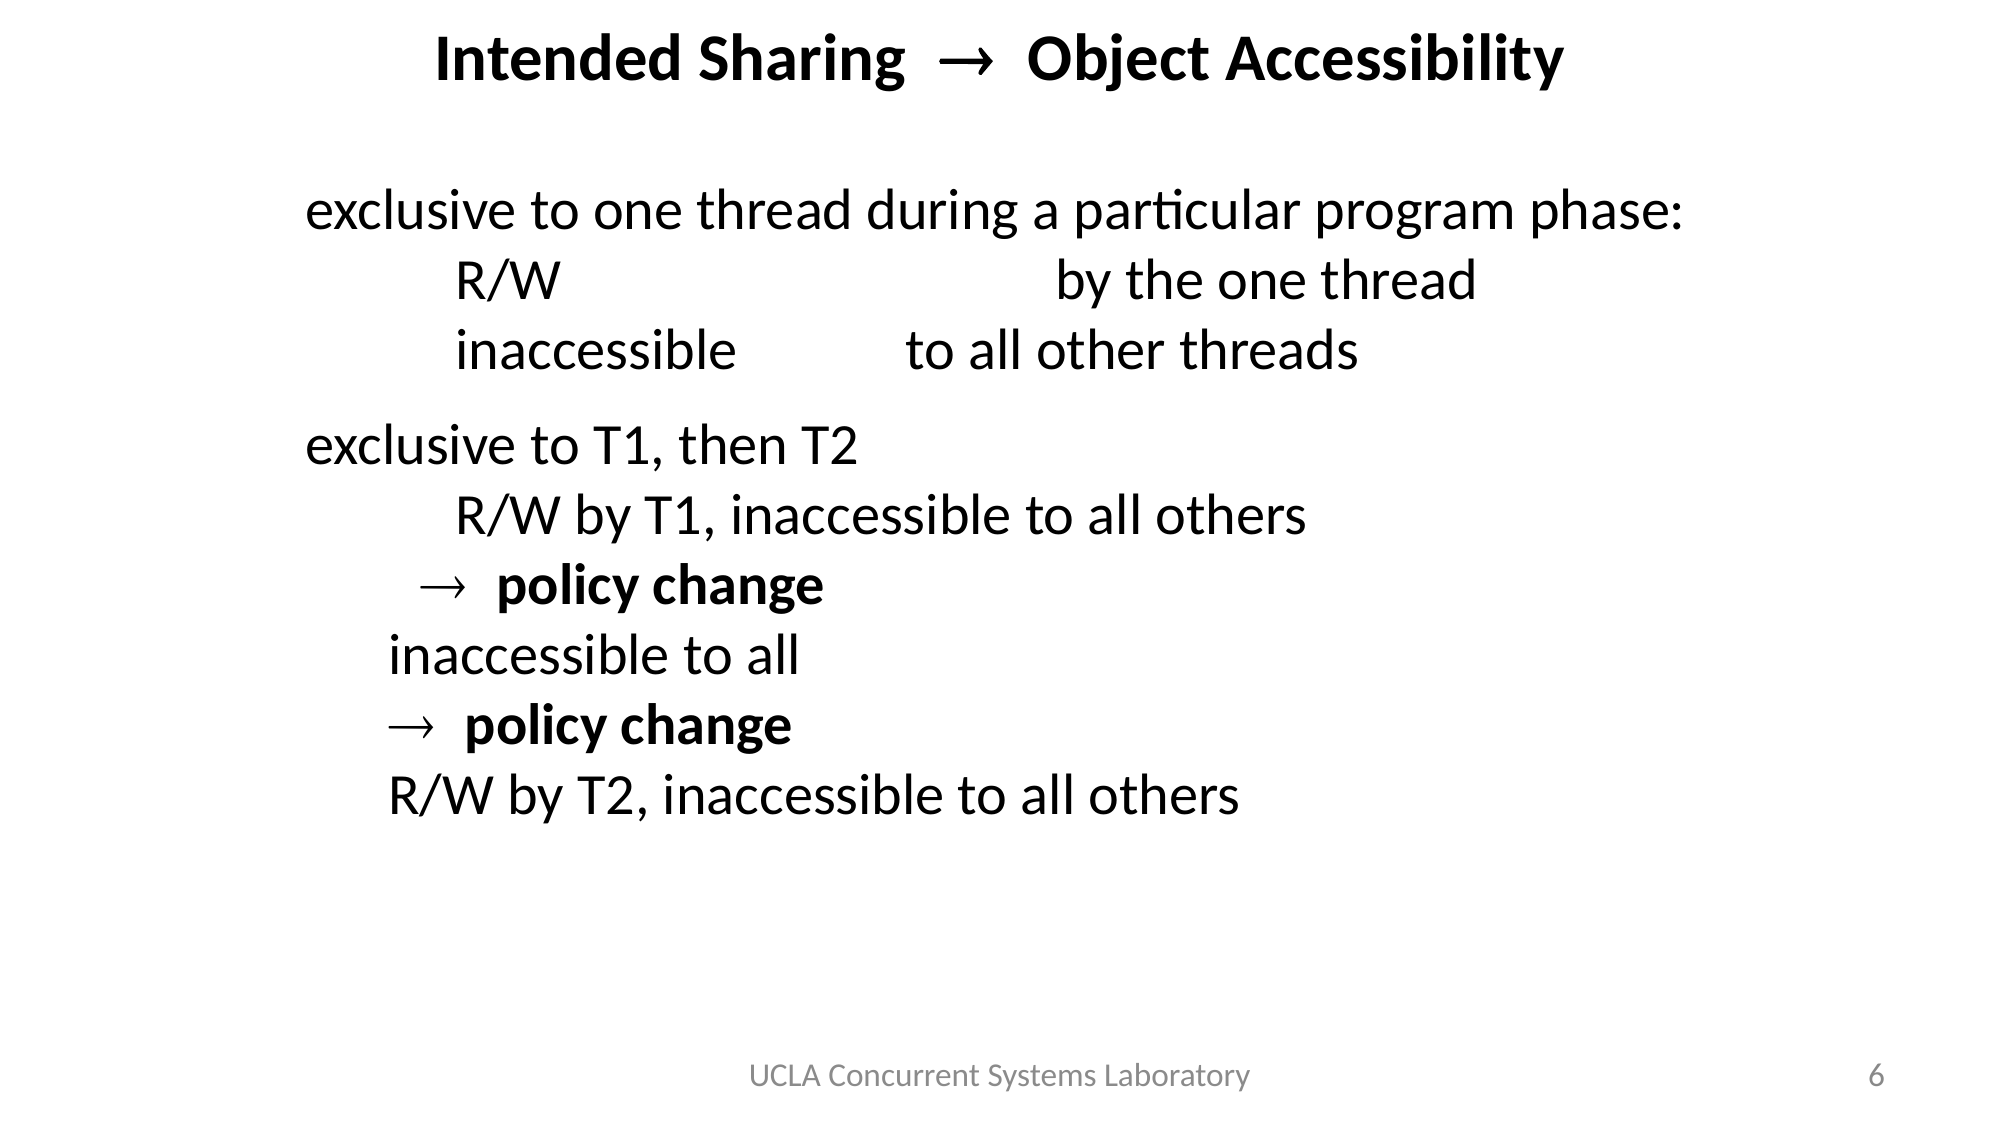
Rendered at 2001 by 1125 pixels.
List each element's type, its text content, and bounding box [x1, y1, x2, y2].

slide_number 6 [1433, 1042, 1900, 1103]
title Intended Sharing  Object Accessibility [324, 1, 1675, 106]
text_box exclusive to one thread during a particular program phase: R/W by the one thread inaccessible to all other threads exclusive to T1, then T2 R/W by T1, inaccessible to all others  policy change inaccessible to all  policy change R/W by T2, inaccessible to all others [290, 164, 1709, 834]
footer UCLA Concurrent Systems Laboratory [683, 1042, 1317, 1103]
